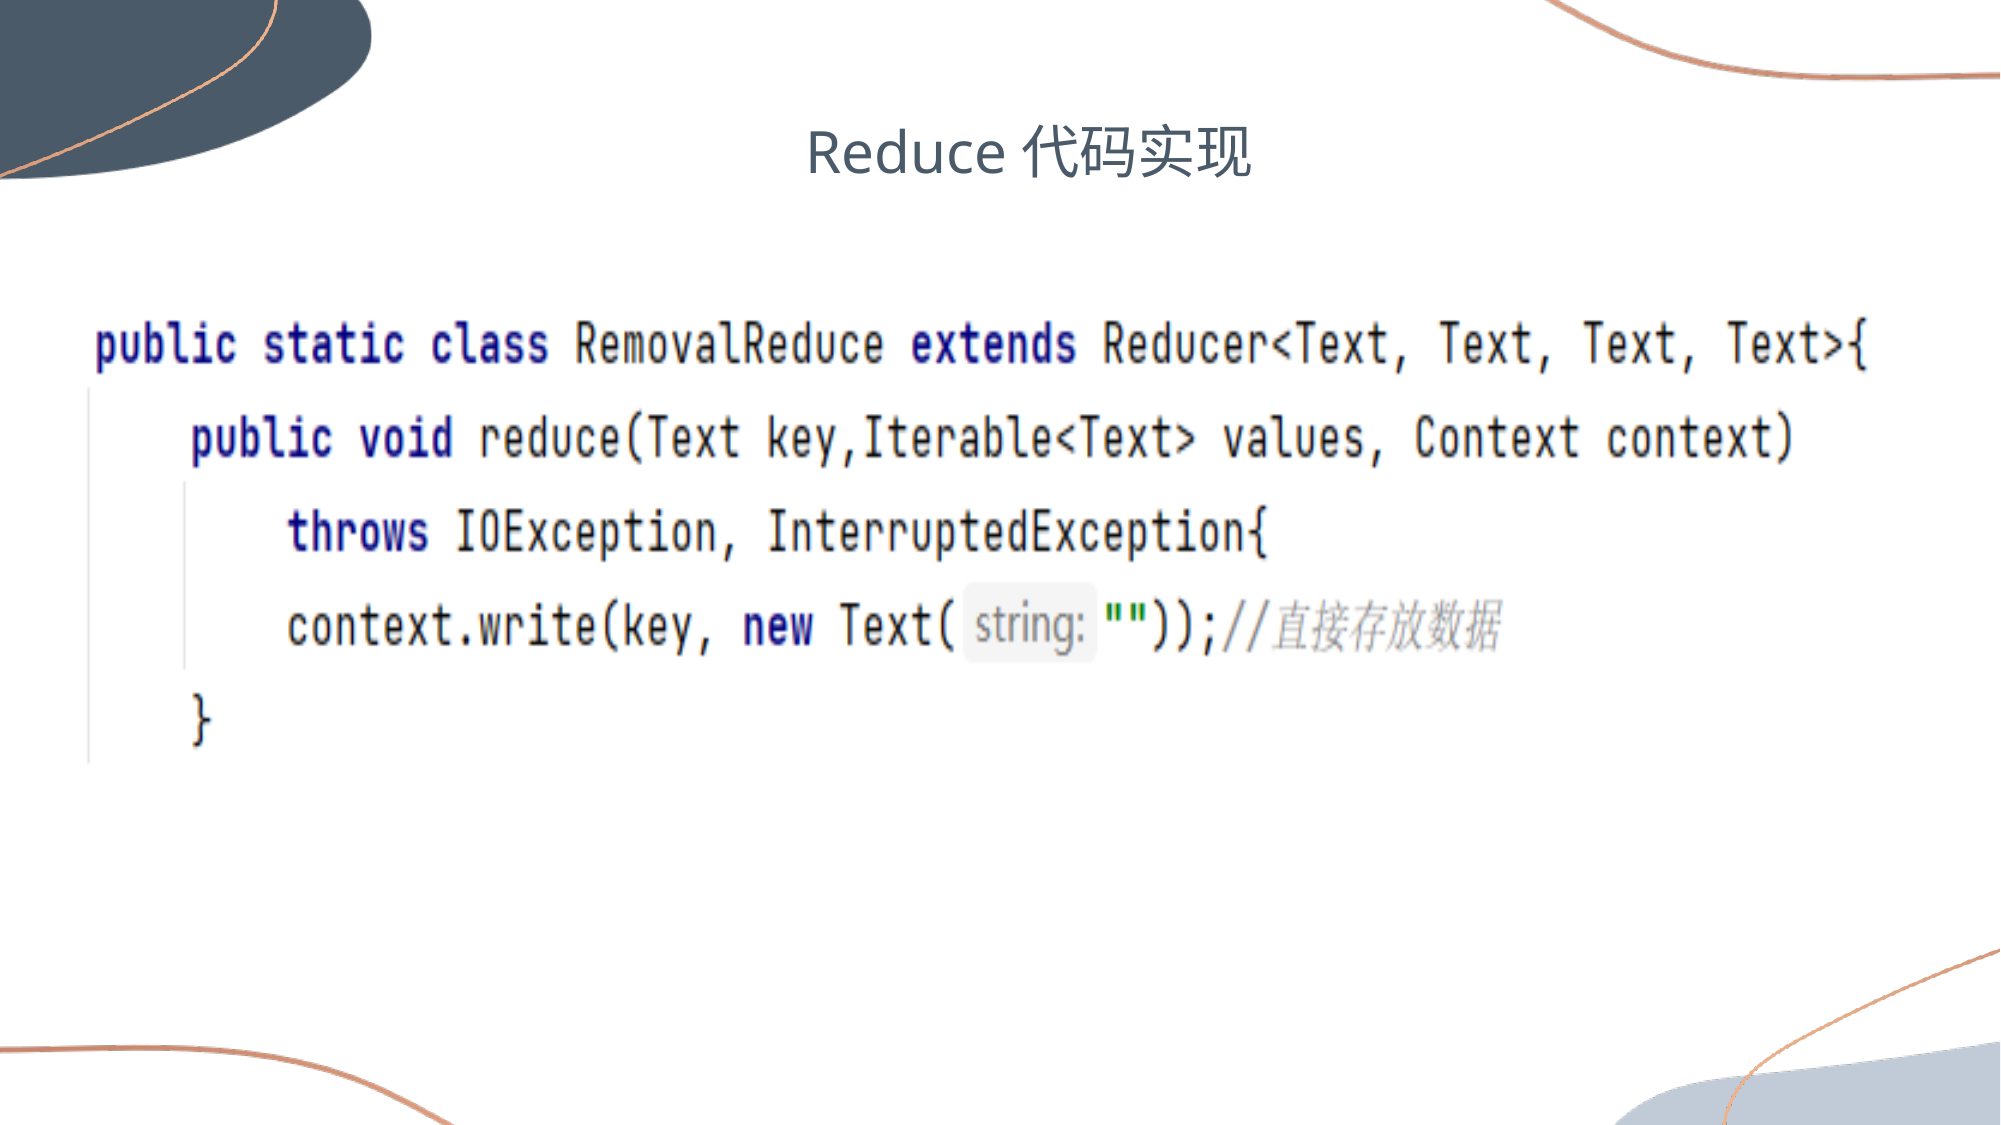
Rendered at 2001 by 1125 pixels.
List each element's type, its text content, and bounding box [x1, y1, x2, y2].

picture [0, 1018, 478, 1125]
picture [1603, 918, 2001, 1125]
picture [73, 312, 2000, 775]
picture [1522, 0, 2001, 107]
picture [0, 0, 372, 207]
text_box Reduce代码实现 [790, 108, 1269, 193]
